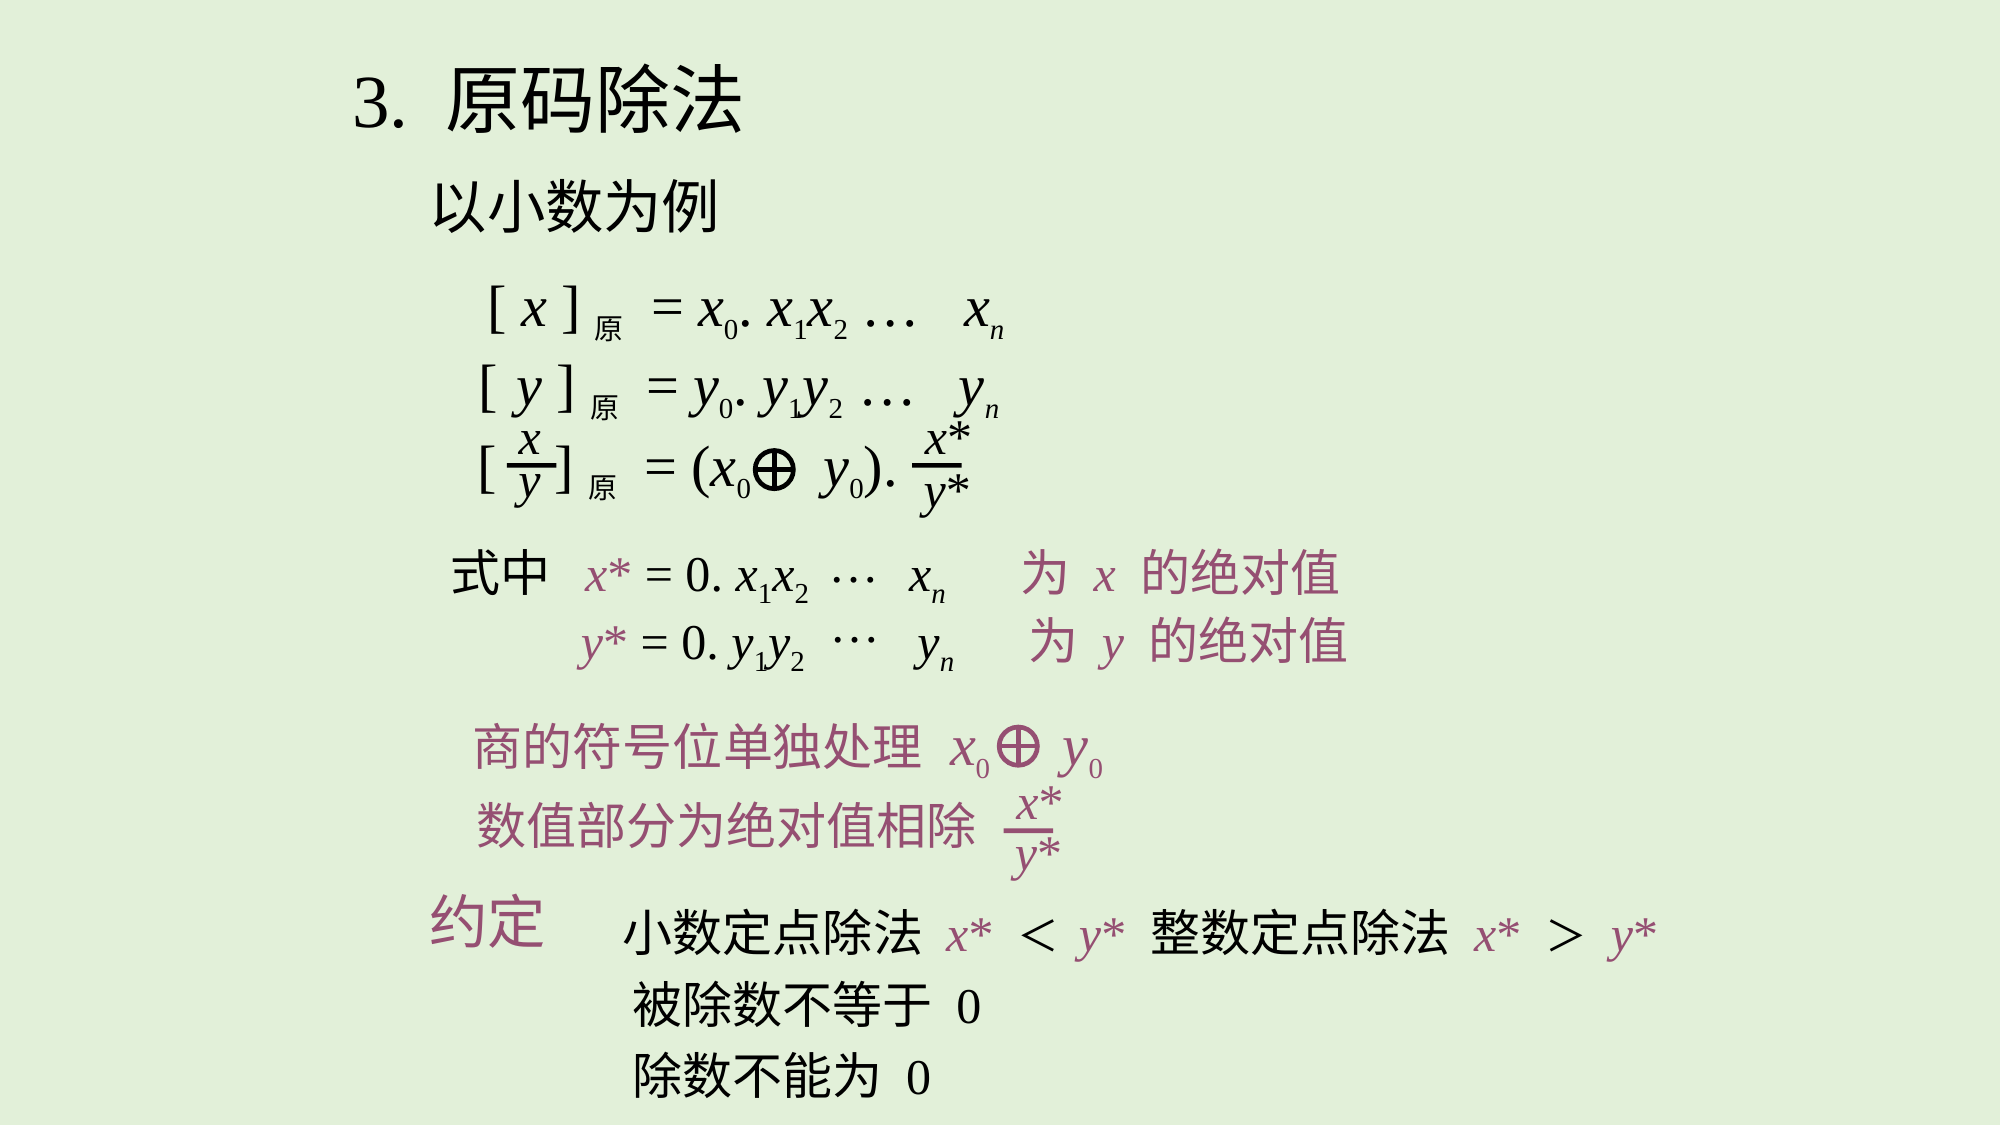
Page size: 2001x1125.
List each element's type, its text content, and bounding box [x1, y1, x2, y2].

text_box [468, 260, 1024, 347]
text_box 以小数为例 [414, 162, 1038, 248]
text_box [459, 699, 1116, 786]
text_box 除数不能为 0 [617, 1037, 946, 1113]
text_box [459, 786, 1081, 888]
text_box 约定 [414, 877, 590, 963]
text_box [435, 524, 1532, 670]
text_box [468, 397, 989, 525]
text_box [468, 339, 1010, 425]
text_box 被除数不等于 0 [618, 965, 996, 1041]
text_box 3. 原码除法 [337, 44, 977, 150]
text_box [622, 894, 1658, 970]
